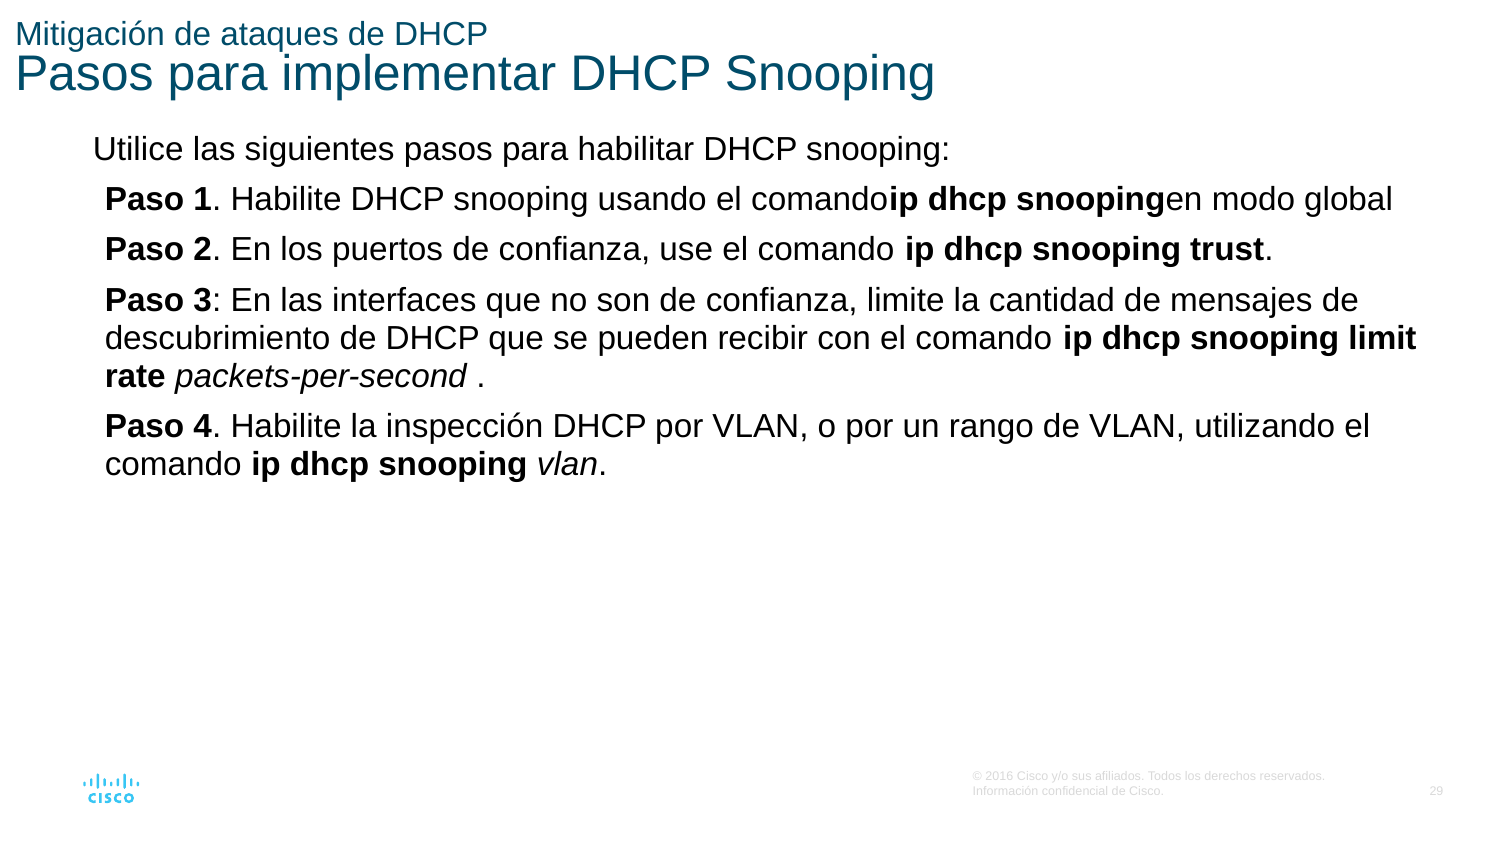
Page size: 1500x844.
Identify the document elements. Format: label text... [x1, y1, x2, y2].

list Utilice las siguientes pasos para habilitar DHCP snooping: Paso 1. Habilite DHCP snooping usando el comandoip dhcp snoopingen modo global Paso 2. En los puertos de confianza, use el comando ip dhcp snooping trust. Paso 3: En las interfaces que no son de confianza, limite la cantidad de mensajes de descubrimiento de DHCP que se pueden recibir con el comando ip dhcp snooping limit rate packets-per-second . Paso 4. Habilite la inspección DHCP por VLAN, o por un rango de VLAN, utilizando el comando ip dhcp snooping vlan. [77, 120, 1437, 726]
title Mitigación de ataques de DHCP Pasos para implementar DHCP Snooping [0, 0, 1369, 121]
